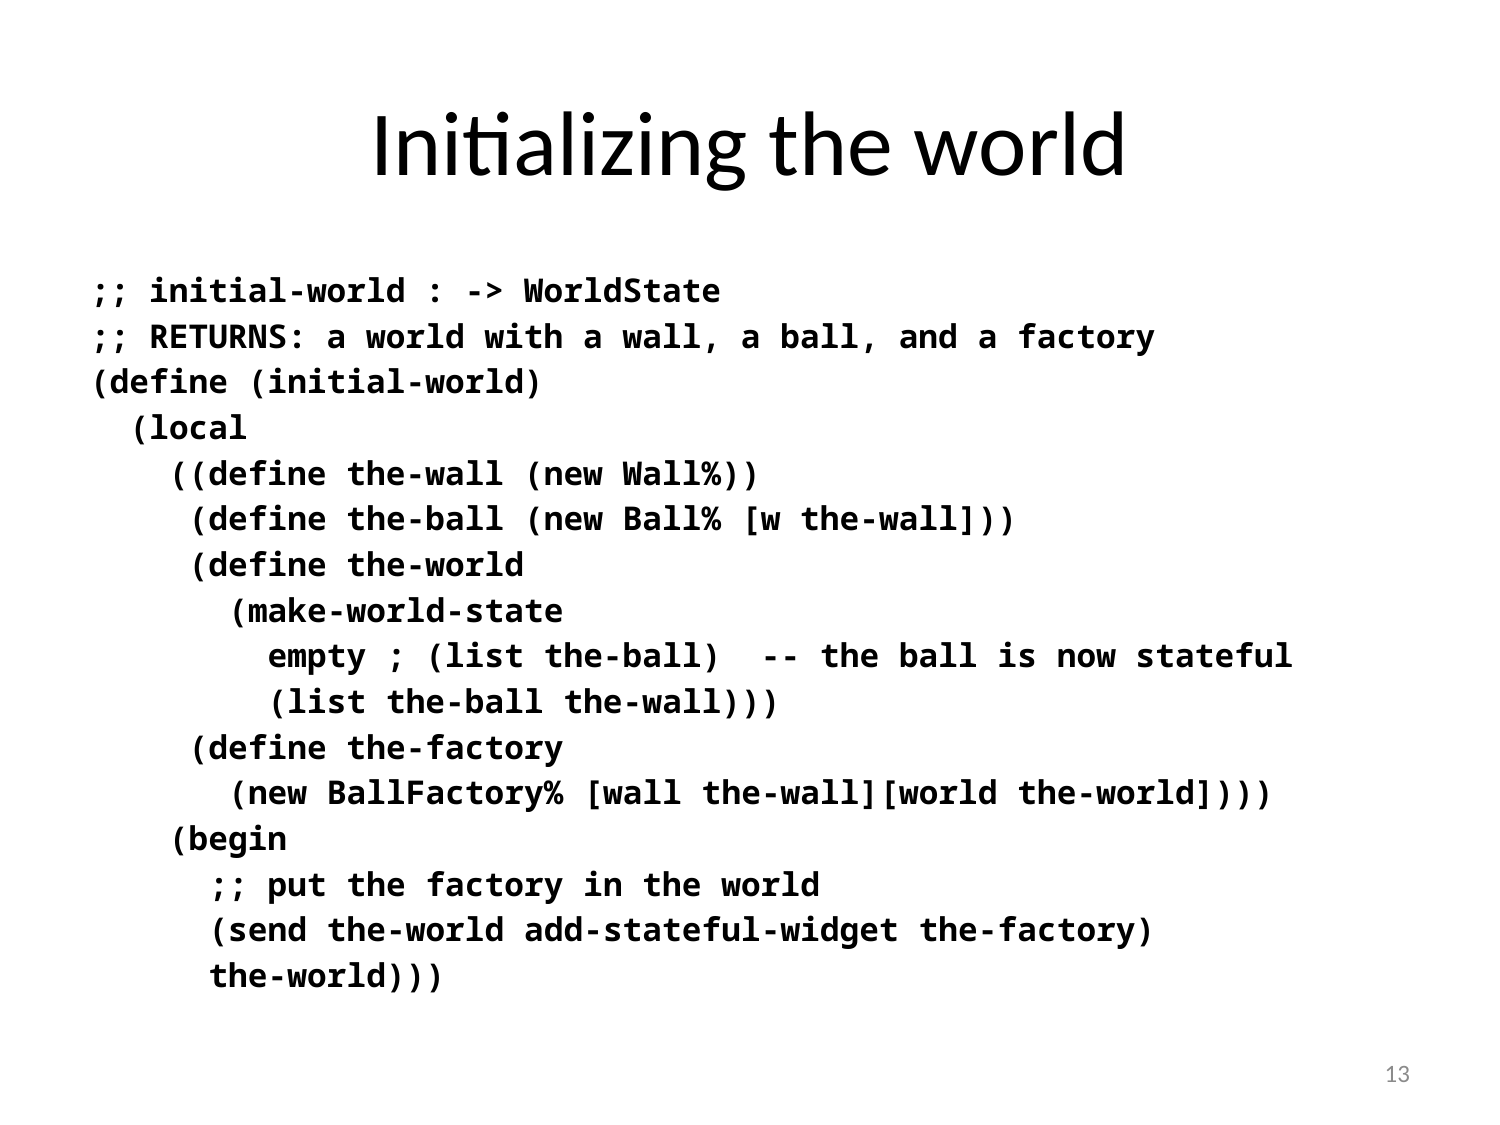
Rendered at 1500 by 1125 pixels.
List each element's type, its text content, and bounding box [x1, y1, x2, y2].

title Initializing the world [75, 45, 1425, 233]
list ;; initial-world : -> WorldState ;; RETURNS: a world with a wall, a ball, and a factory (define (initial-world) (local ((define the-wall (new Wall%)) (define the-ball (new Ball% [w the-wall])) (define the-world (make-world-state empty ; (list the-ball) -- the ball is now stateful (list the-ball the-wall))) (define the-factory (new BallFactory% [wall the-wall][world the-world]))) (begin ;; put the factory in the world (send the-world add-stateful-widget the-factory) the-world))) [75, 262, 1425, 1005]
slide_number 13 [1074, 1042, 1425, 1103]
